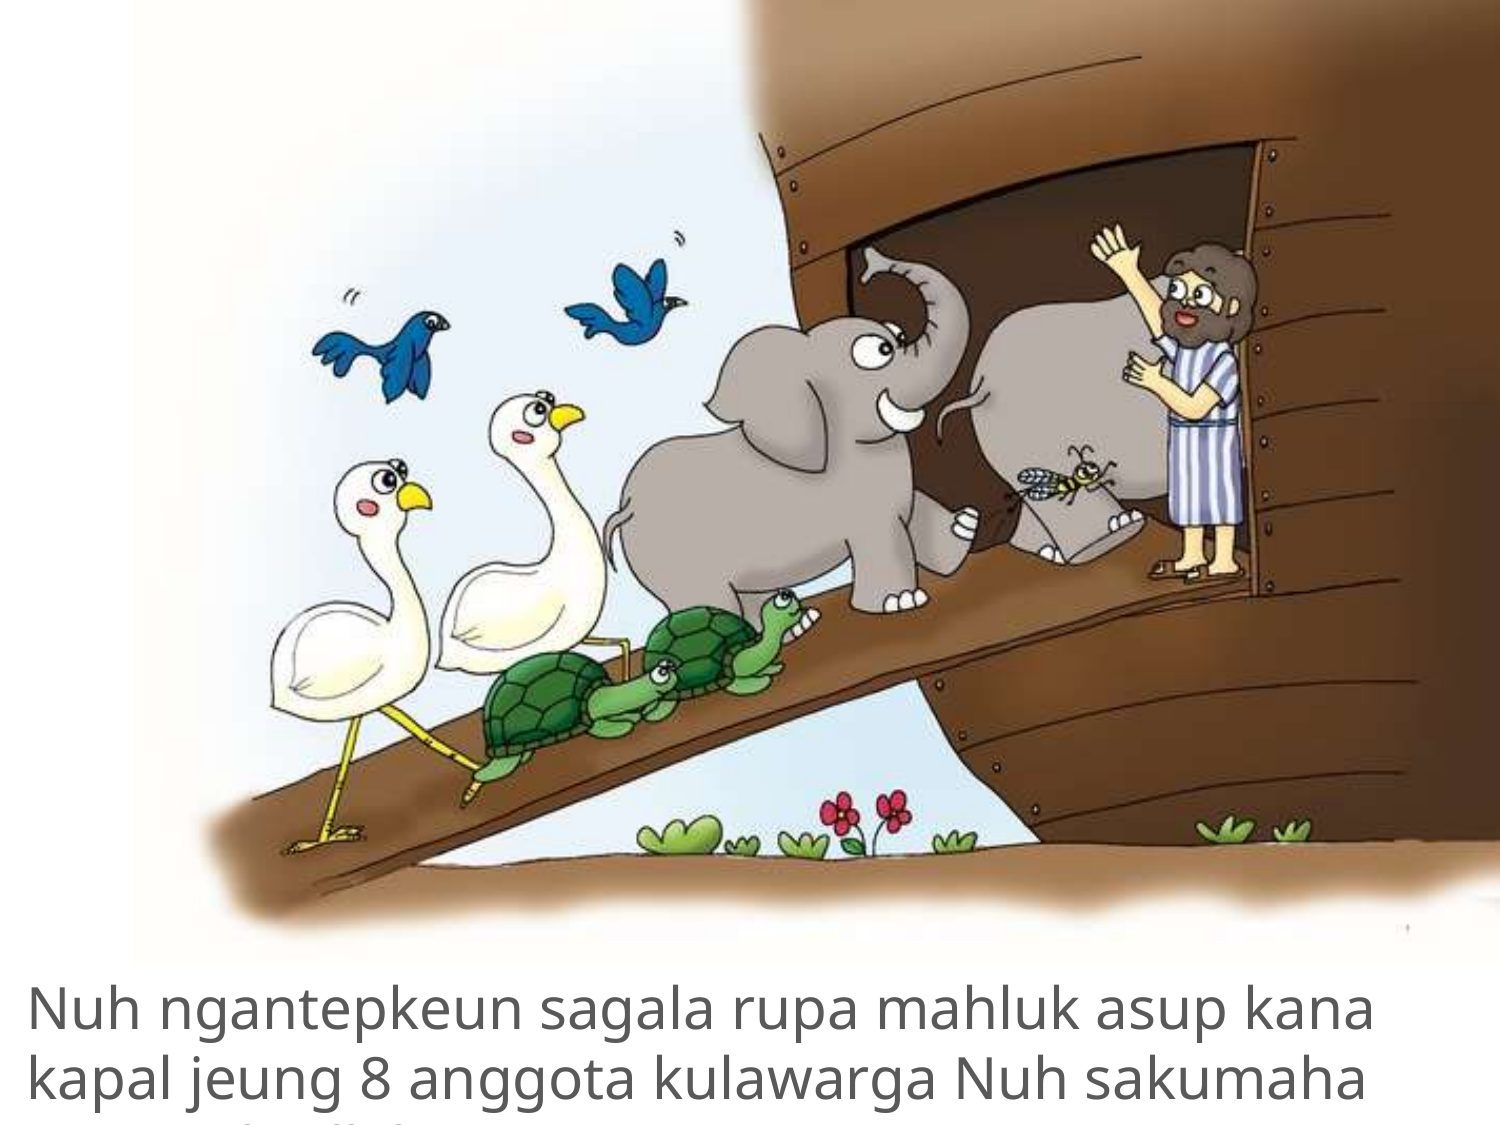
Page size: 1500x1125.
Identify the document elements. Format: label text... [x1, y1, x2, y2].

picture [132, 0, 1500, 965]
text_box Nuh ngantepkeun sagala rupa mahluk asup kana kapal jeung 8 anggota kulawarga Nuh sakumaha parentah Allah. [11, 964, 1498, 1125]
